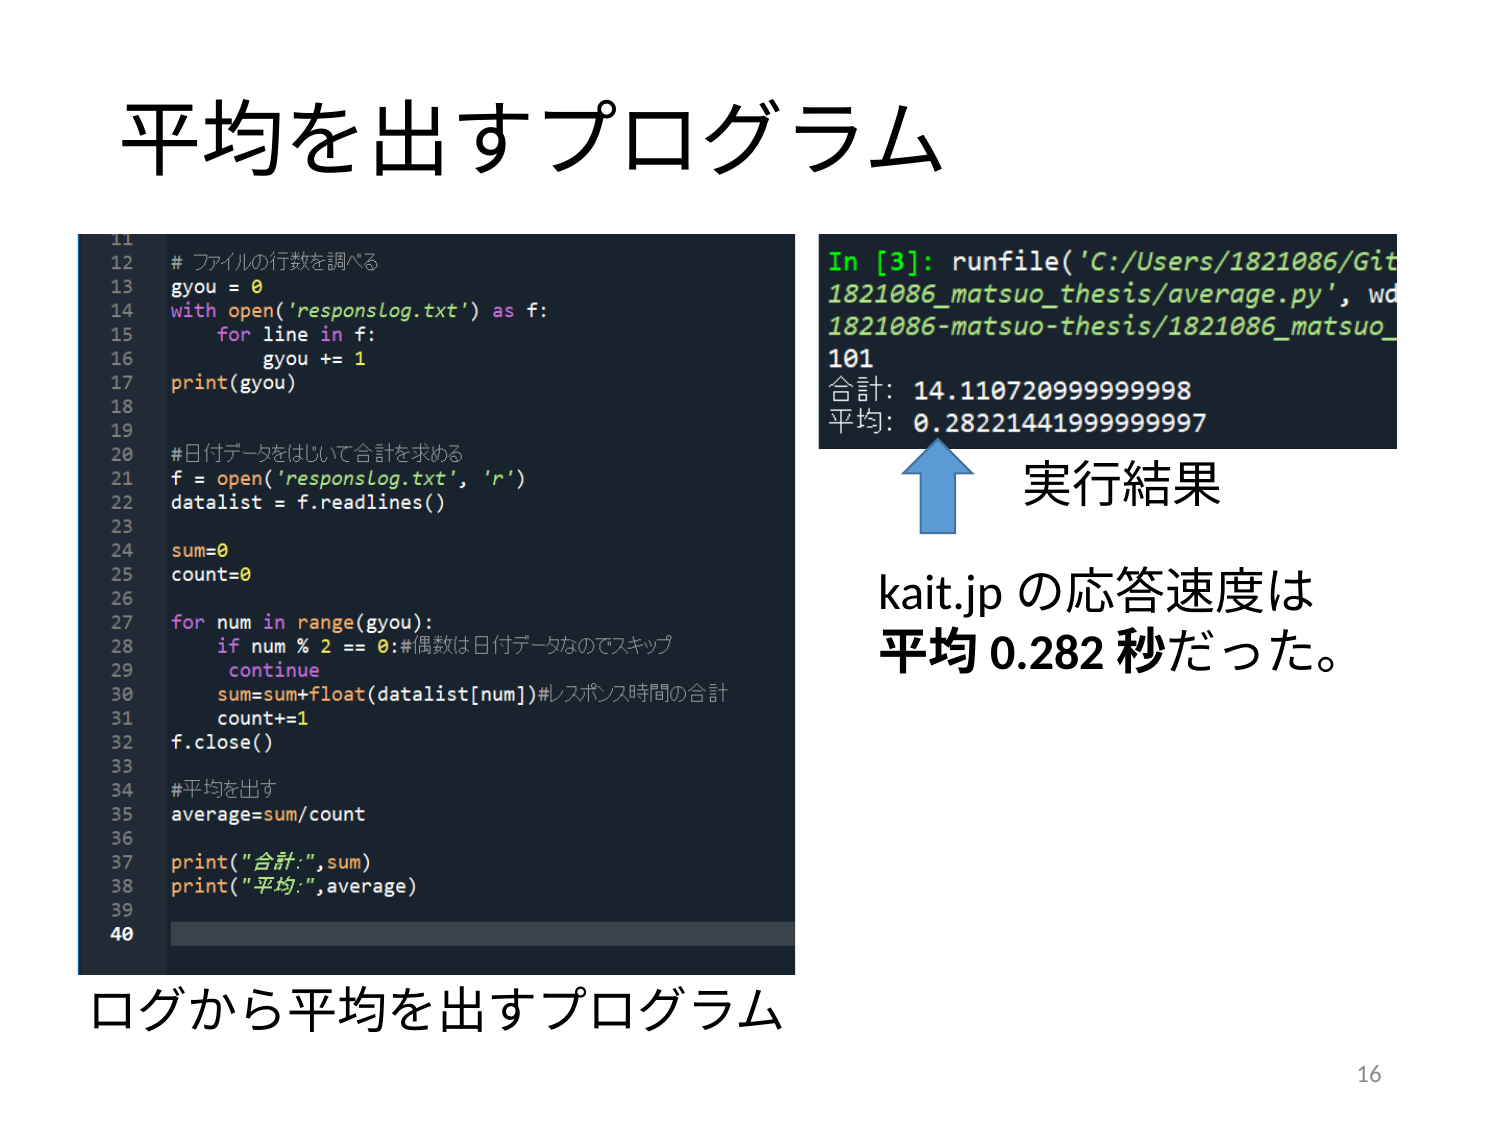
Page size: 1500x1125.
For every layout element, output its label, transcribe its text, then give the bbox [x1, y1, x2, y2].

text_box ログから平均を出すプログラム [72, 971, 801, 1047]
text_box 実行結果 [1007, 450, 1238, 520]
slide_number 16 [1059, 1042, 1397, 1103]
text_box [900, 450, 975, 535]
text_box kait.jpの応答速度は 平均0.282秒だった。 [863, 552, 1382, 687]
title 平均を出すプログラム [103, 73, 1397, 212]
picture [77, 234, 796, 975]
picture [818, 234, 1397, 450]
